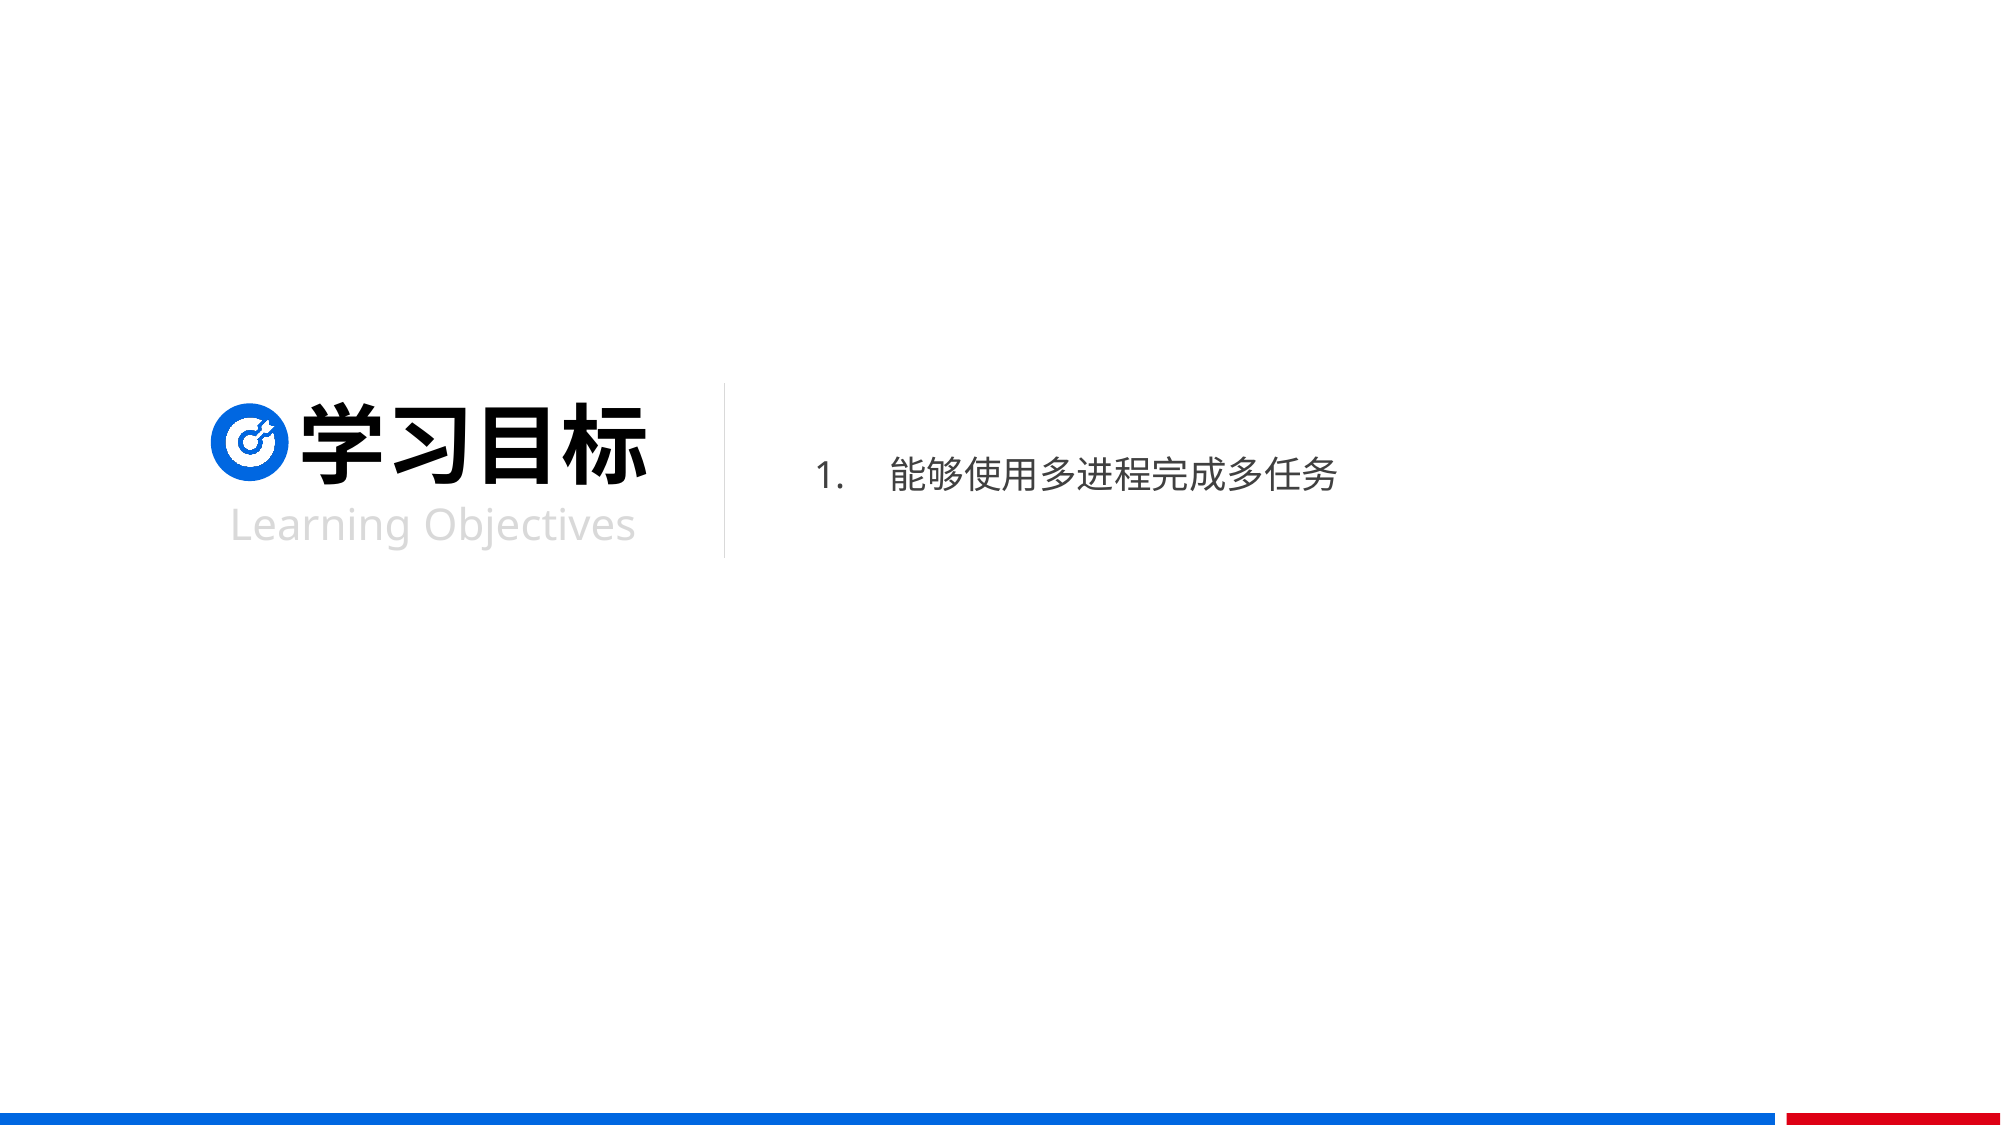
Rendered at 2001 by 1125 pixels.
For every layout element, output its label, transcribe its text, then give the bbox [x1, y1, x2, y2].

picture [216, 408, 284, 476]
list 能够使用多进程完成多任务 [799, 101, 1833, 899]
